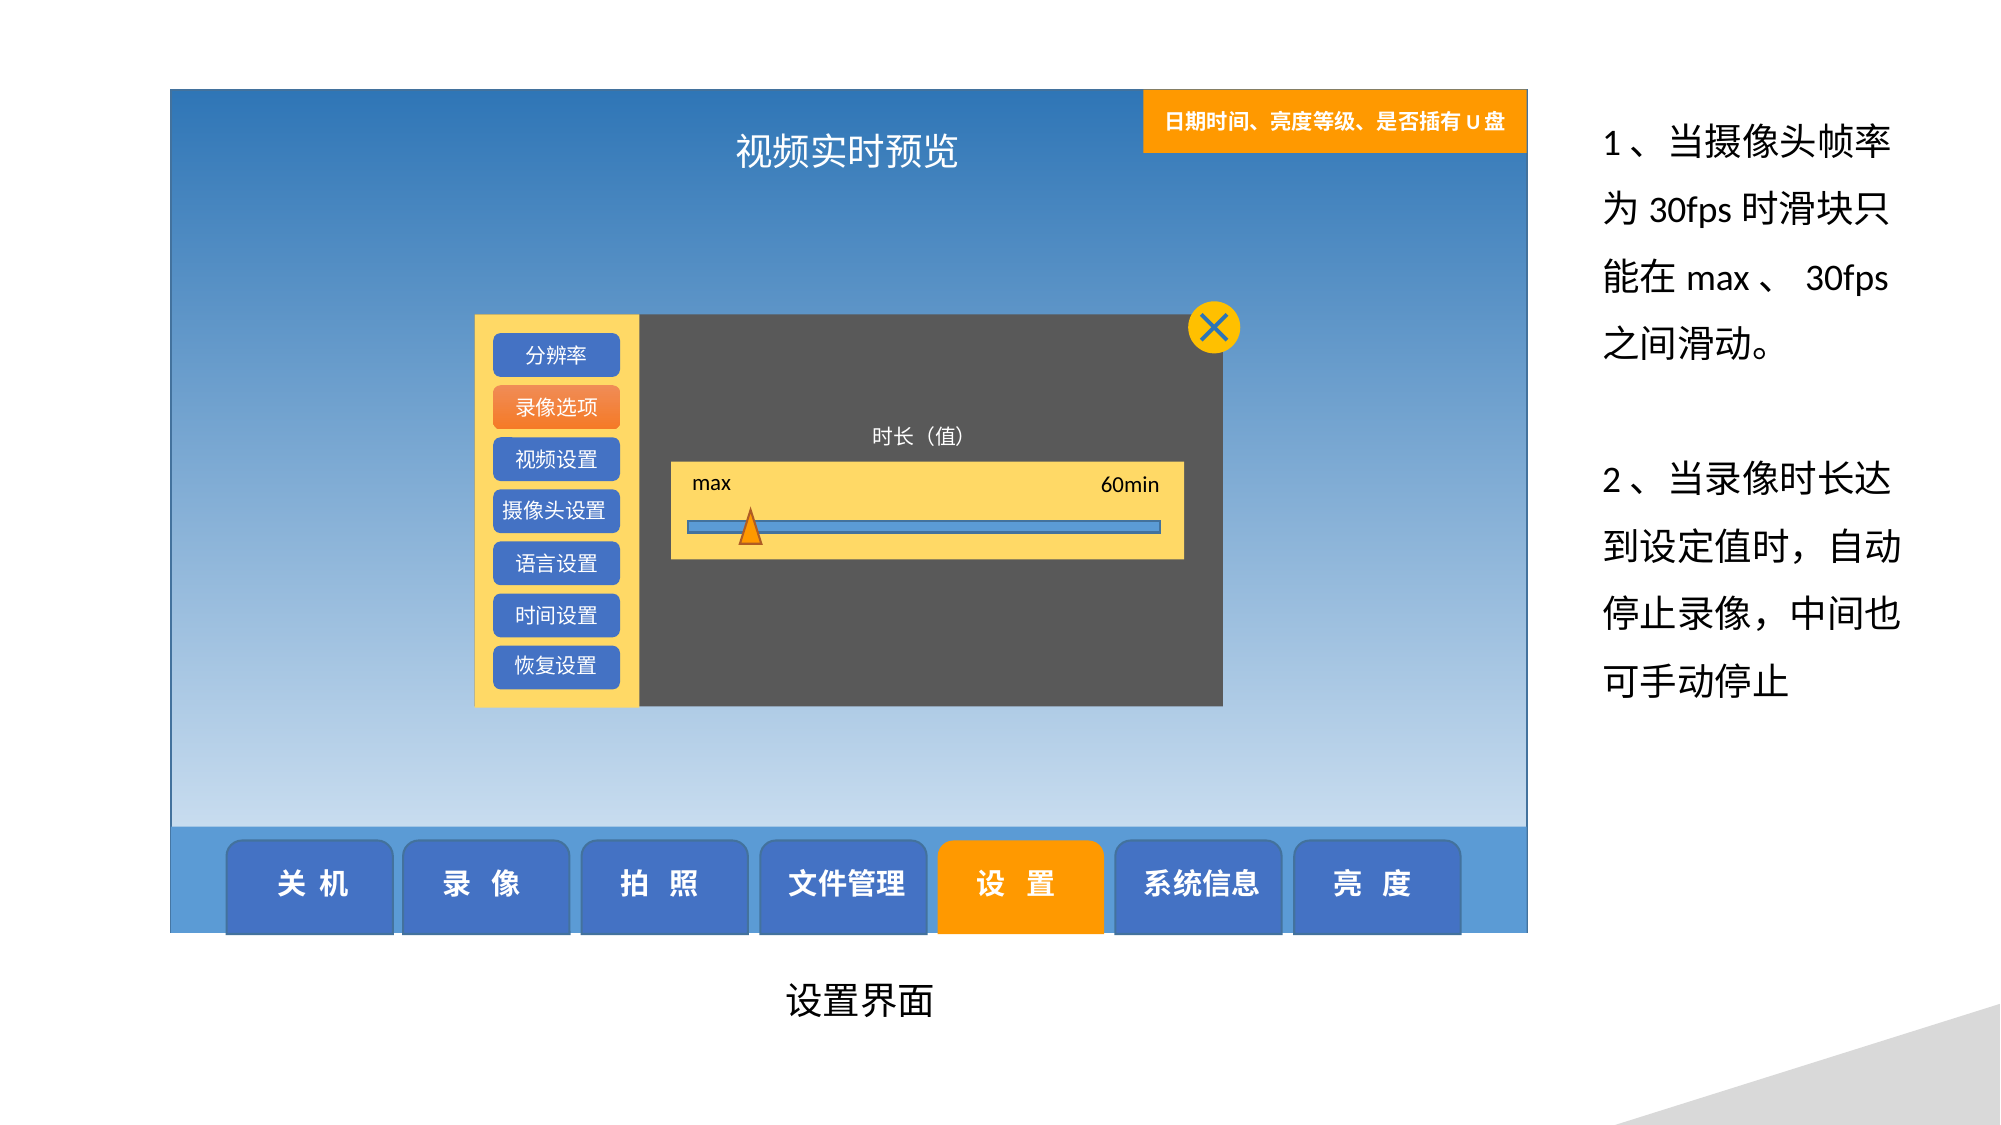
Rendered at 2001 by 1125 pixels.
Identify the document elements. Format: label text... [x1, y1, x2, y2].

text_box 语言设置 [492, 540, 621, 586]
text_box [170, 826, 1528, 934]
text_box 60min [1086, 461, 1189, 506]
text_box 日期时间、亮度等级、是否插有U盘 [1142, 89, 1528, 154]
text_box 时长（值） [858, 416, 1014, 457]
text_box [492, 645, 621, 690]
text_box max [677, 459, 766, 505]
text_box [756, 520, 1161, 534]
text_box [738, 506, 763, 545]
text_box 视频设置 [492, 436, 621, 482]
text_box 视频实时预览 [720, 120, 992, 180]
text_box 设置界面 [770, 970, 957, 1030]
text_box [474, 314, 640, 708]
text_box [1614, 1002, 2000, 1125]
text_box 分辨率 [492, 332, 621, 378]
text_box [670, 461, 1185, 560]
text_box [687, 520, 745, 534]
text_box 1、当摄像头帧率为30fps时滑块只能在max、30fps之间滑动。 2、当录像时长达到设定值时，自动停止录像，中间也可手动停止 [1587, 88, 1942, 711]
text_box 录像选项 [492, 384, 621, 430]
text_box 恢复设置 [499, 645, 618, 686]
text_box [170, 89, 1528, 826]
text_box 时间设置 [492, 592, 621, 638]
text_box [226, 840, 1461, 934]
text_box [1188, 301, 1241, 354]
text_box 摄像头设置 [487, 490, 627, 531]
text_box [474, 313, 1224, 708]
